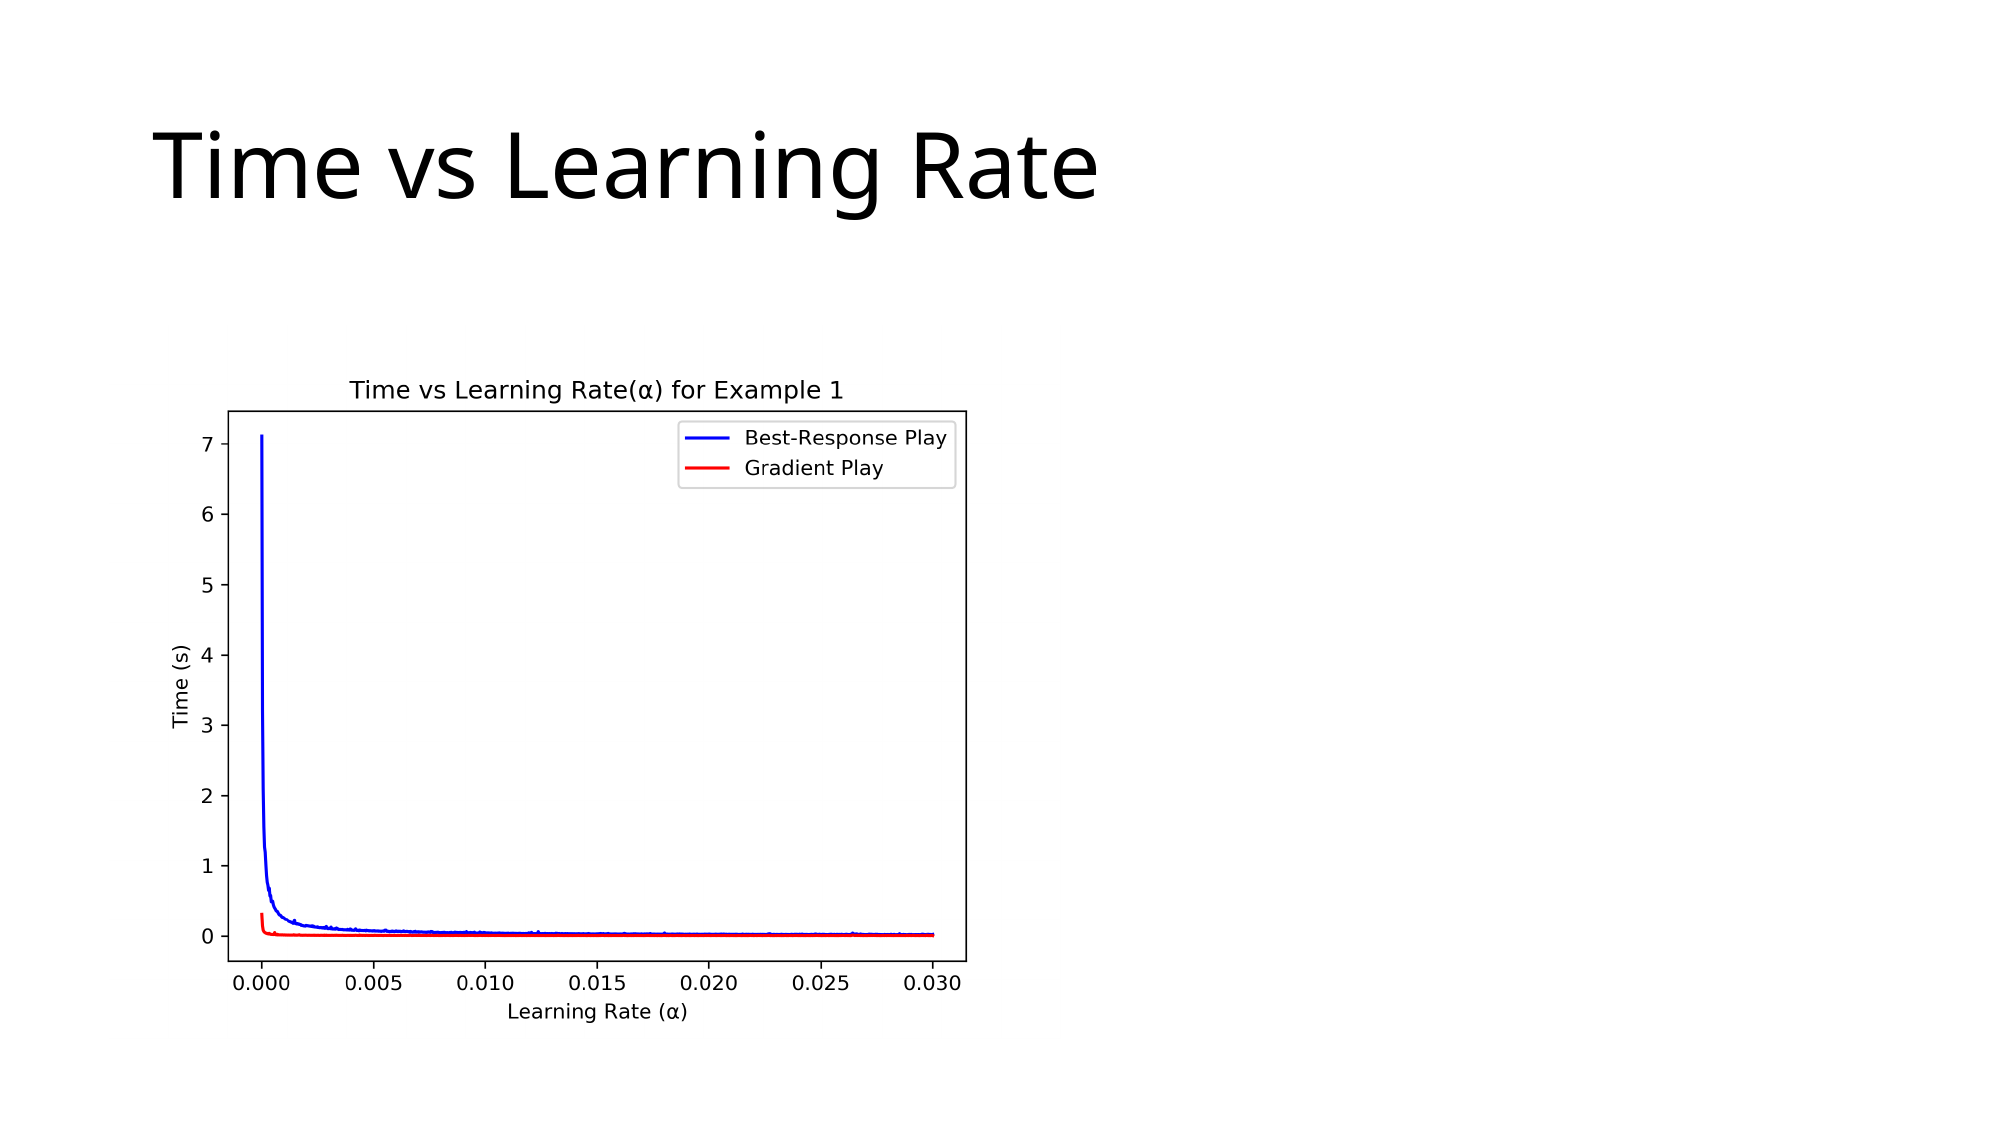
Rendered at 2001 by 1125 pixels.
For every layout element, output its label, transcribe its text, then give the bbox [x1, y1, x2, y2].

title Time vs Learning Rate [137, 59, 1863, 278]
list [109, 325, 1061, 1039]
